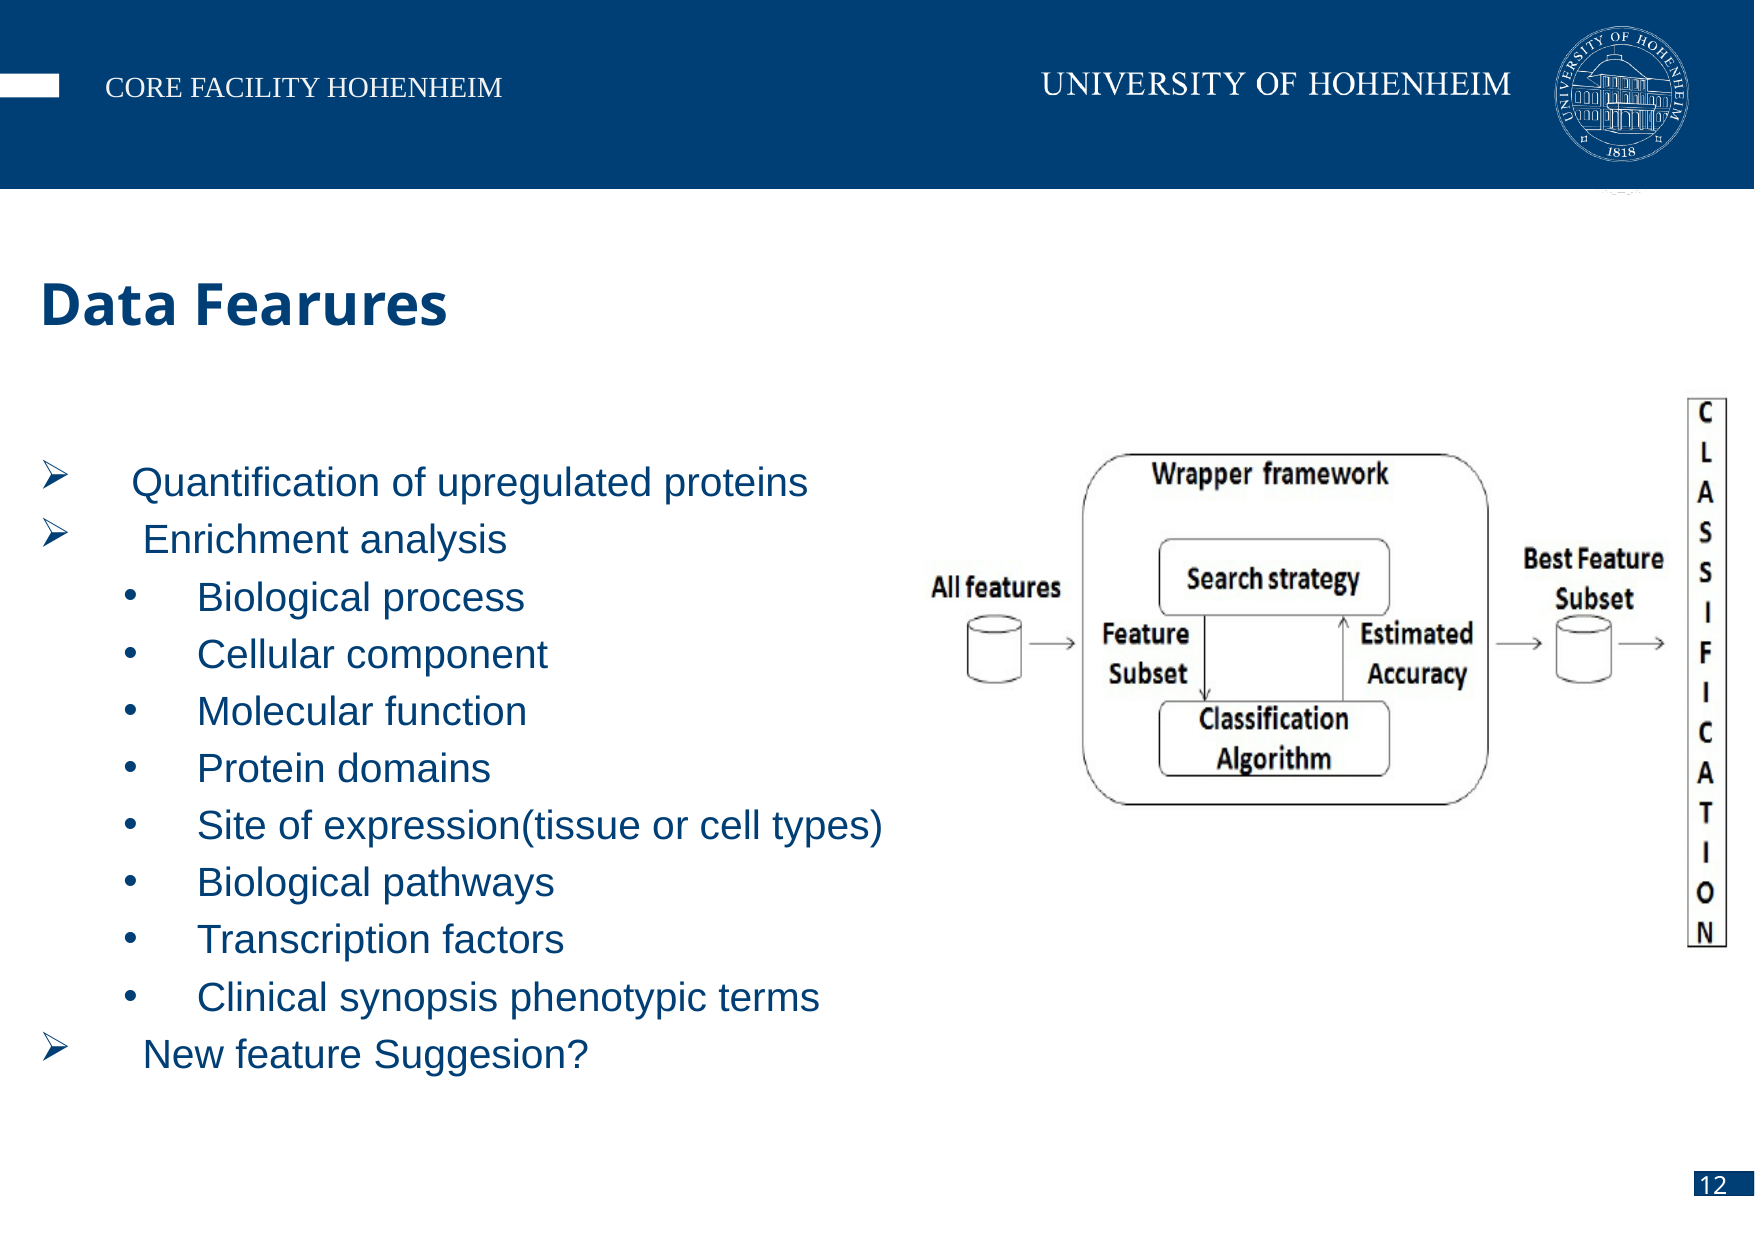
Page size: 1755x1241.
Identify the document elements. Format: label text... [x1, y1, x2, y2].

picture [1041, 189, 1689, 195]
text_box Quantification of upregulated proteins Enrichment analysis Biological process Cellular component Molecular function Protein domains Site of expression(tissue or cell types) Biological pathways Transcription factors Clinical synopsis phenotypic terms New feature Suggesion? [24, 448, 1435, 1086]
title Data Fearures [24, 194, 1435, 411]
picture [1041, 26, 1689, 162]
picture [906, 378, 1735, 951]
